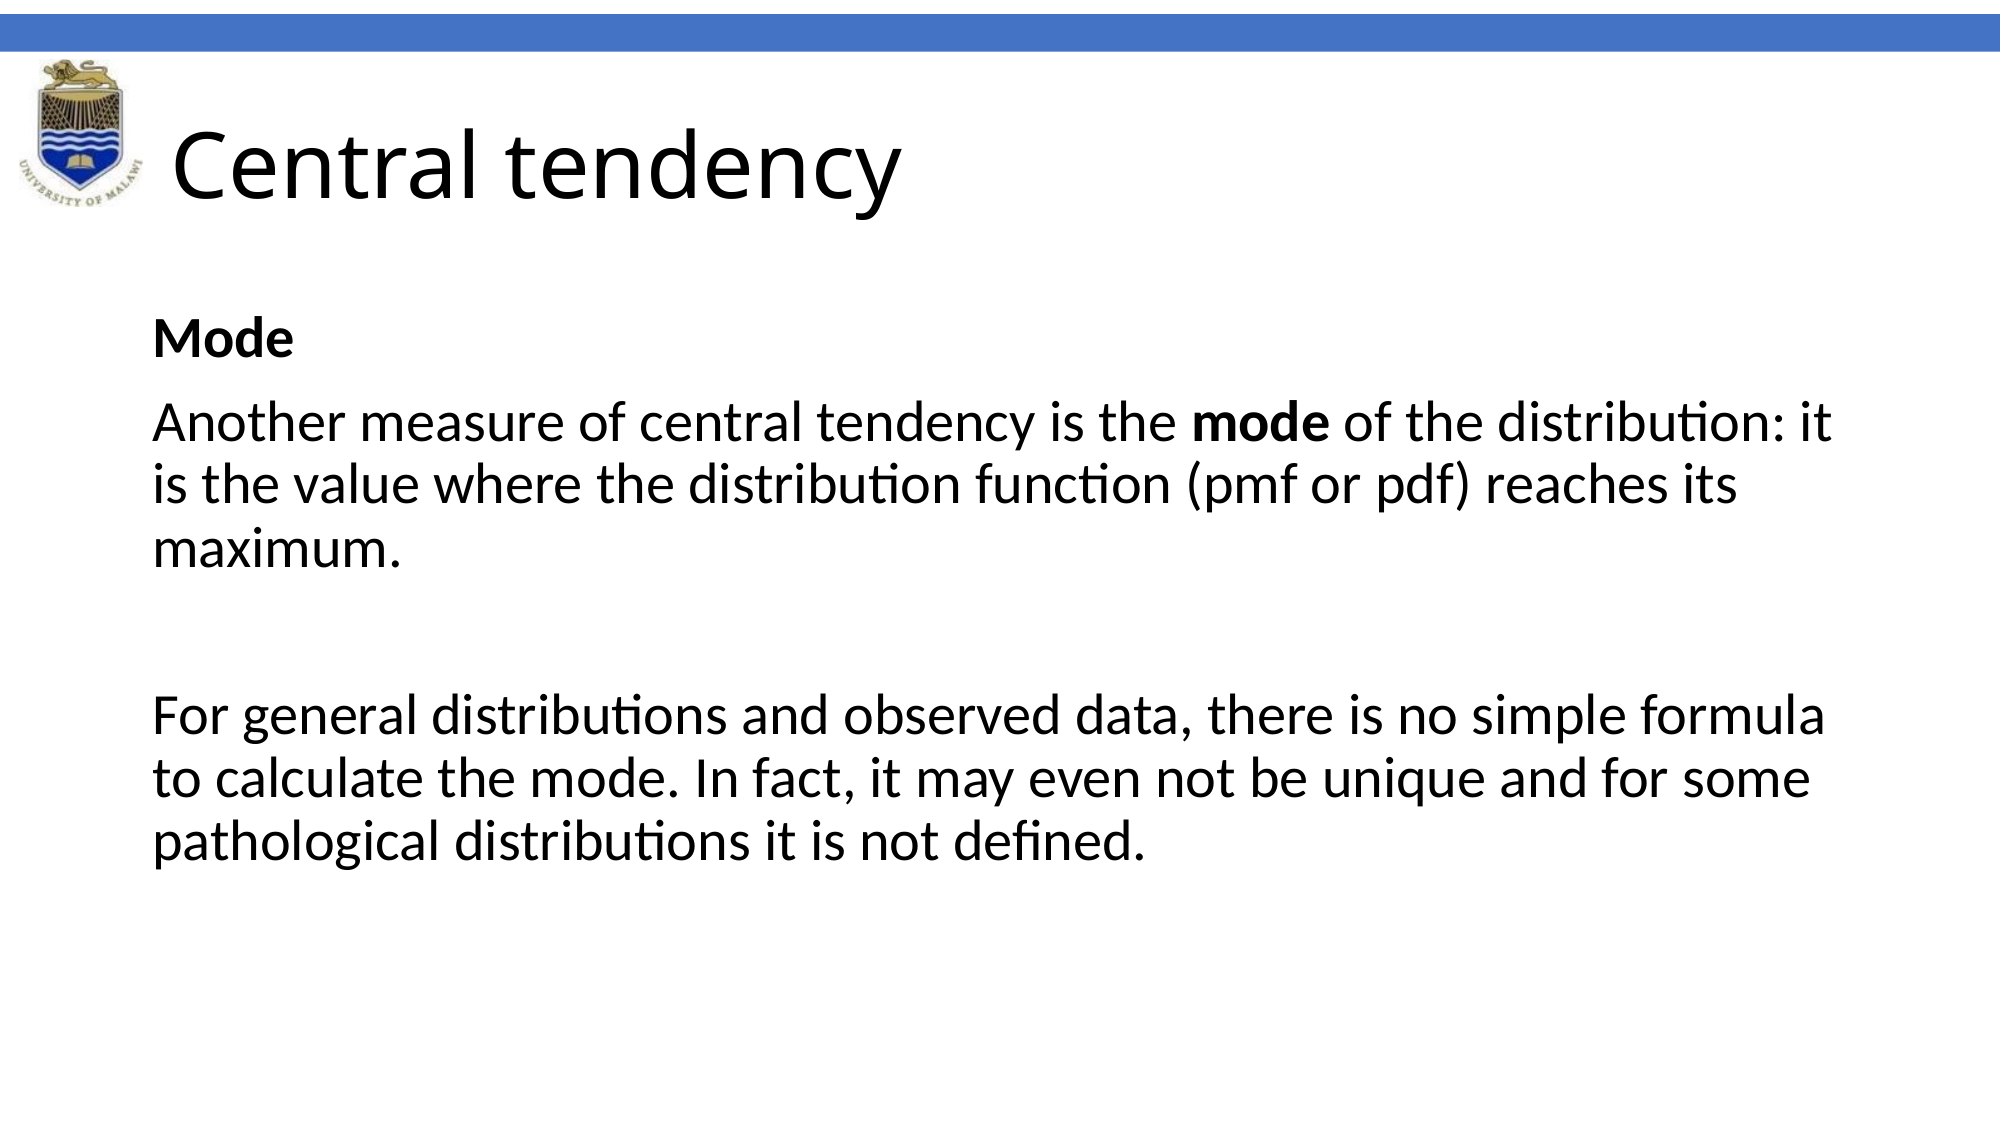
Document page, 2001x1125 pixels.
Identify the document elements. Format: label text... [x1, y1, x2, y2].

title Central tendency [155, 59, 1851, 278]
picture [19, 59, 143, 207]
